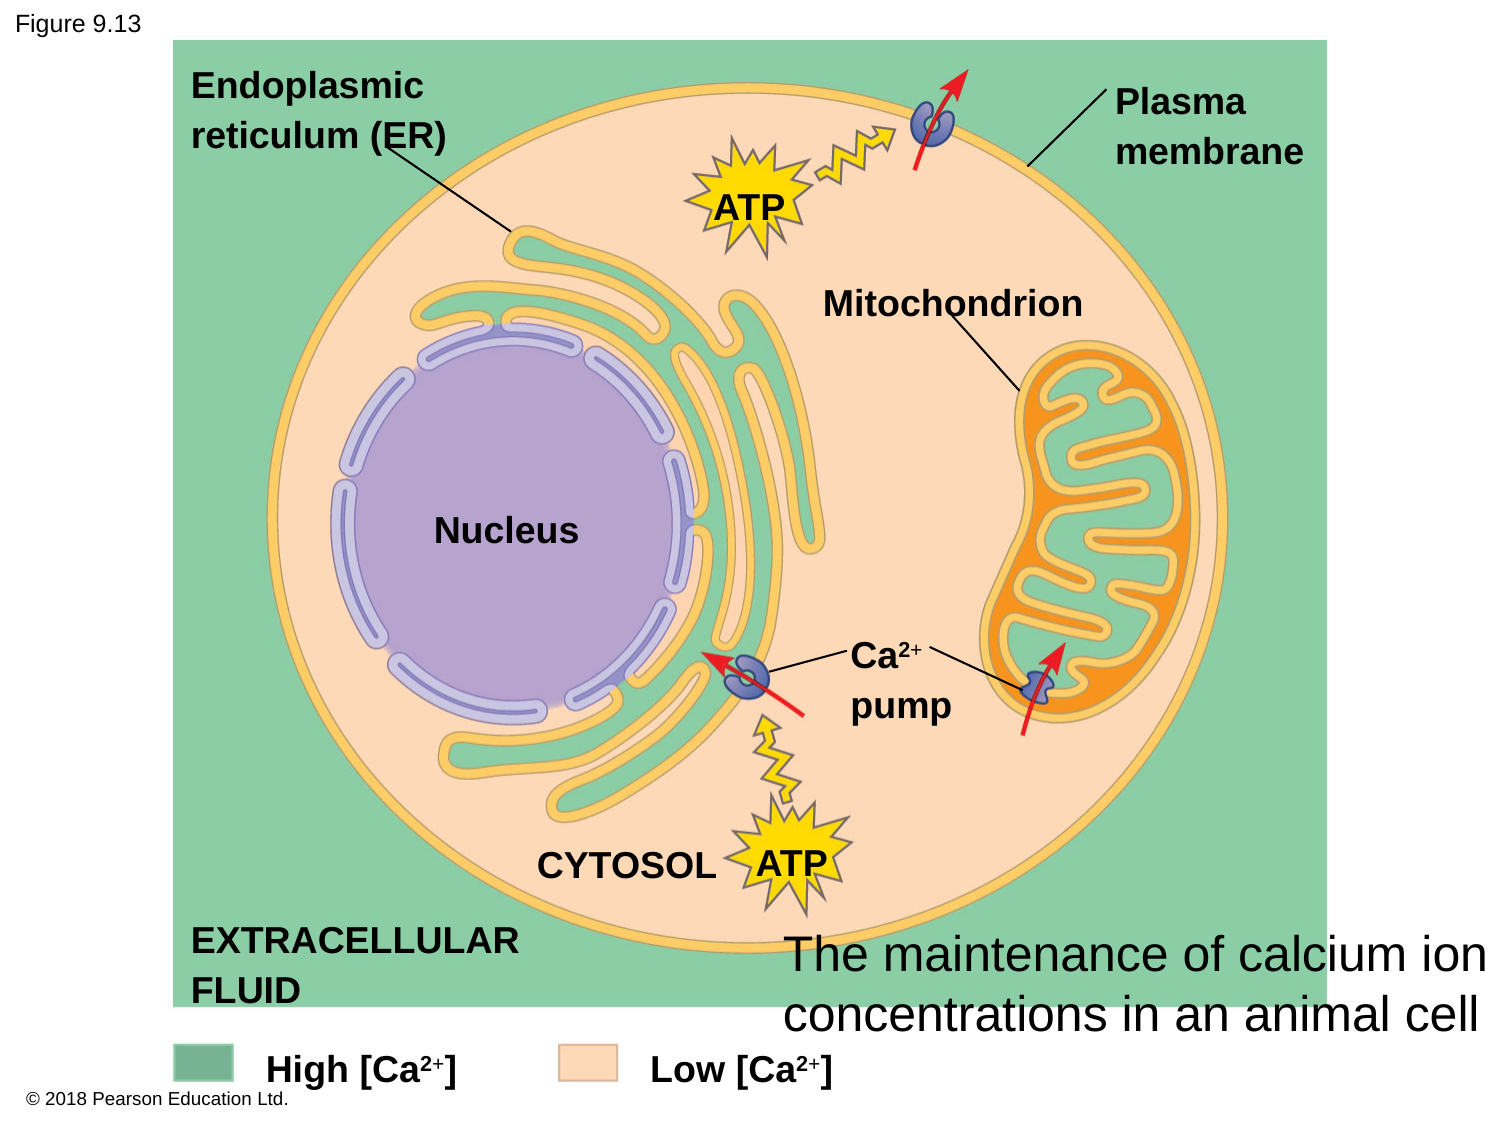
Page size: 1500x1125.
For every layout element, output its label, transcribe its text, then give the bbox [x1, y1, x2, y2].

text_box The maintenance of calcium ion concentrations in an animal cell [1337, 914, 1500, 1051]
title Figure 9.13 [0, 0, 593, 57]
picture [166, 34, 1334, 1091]
